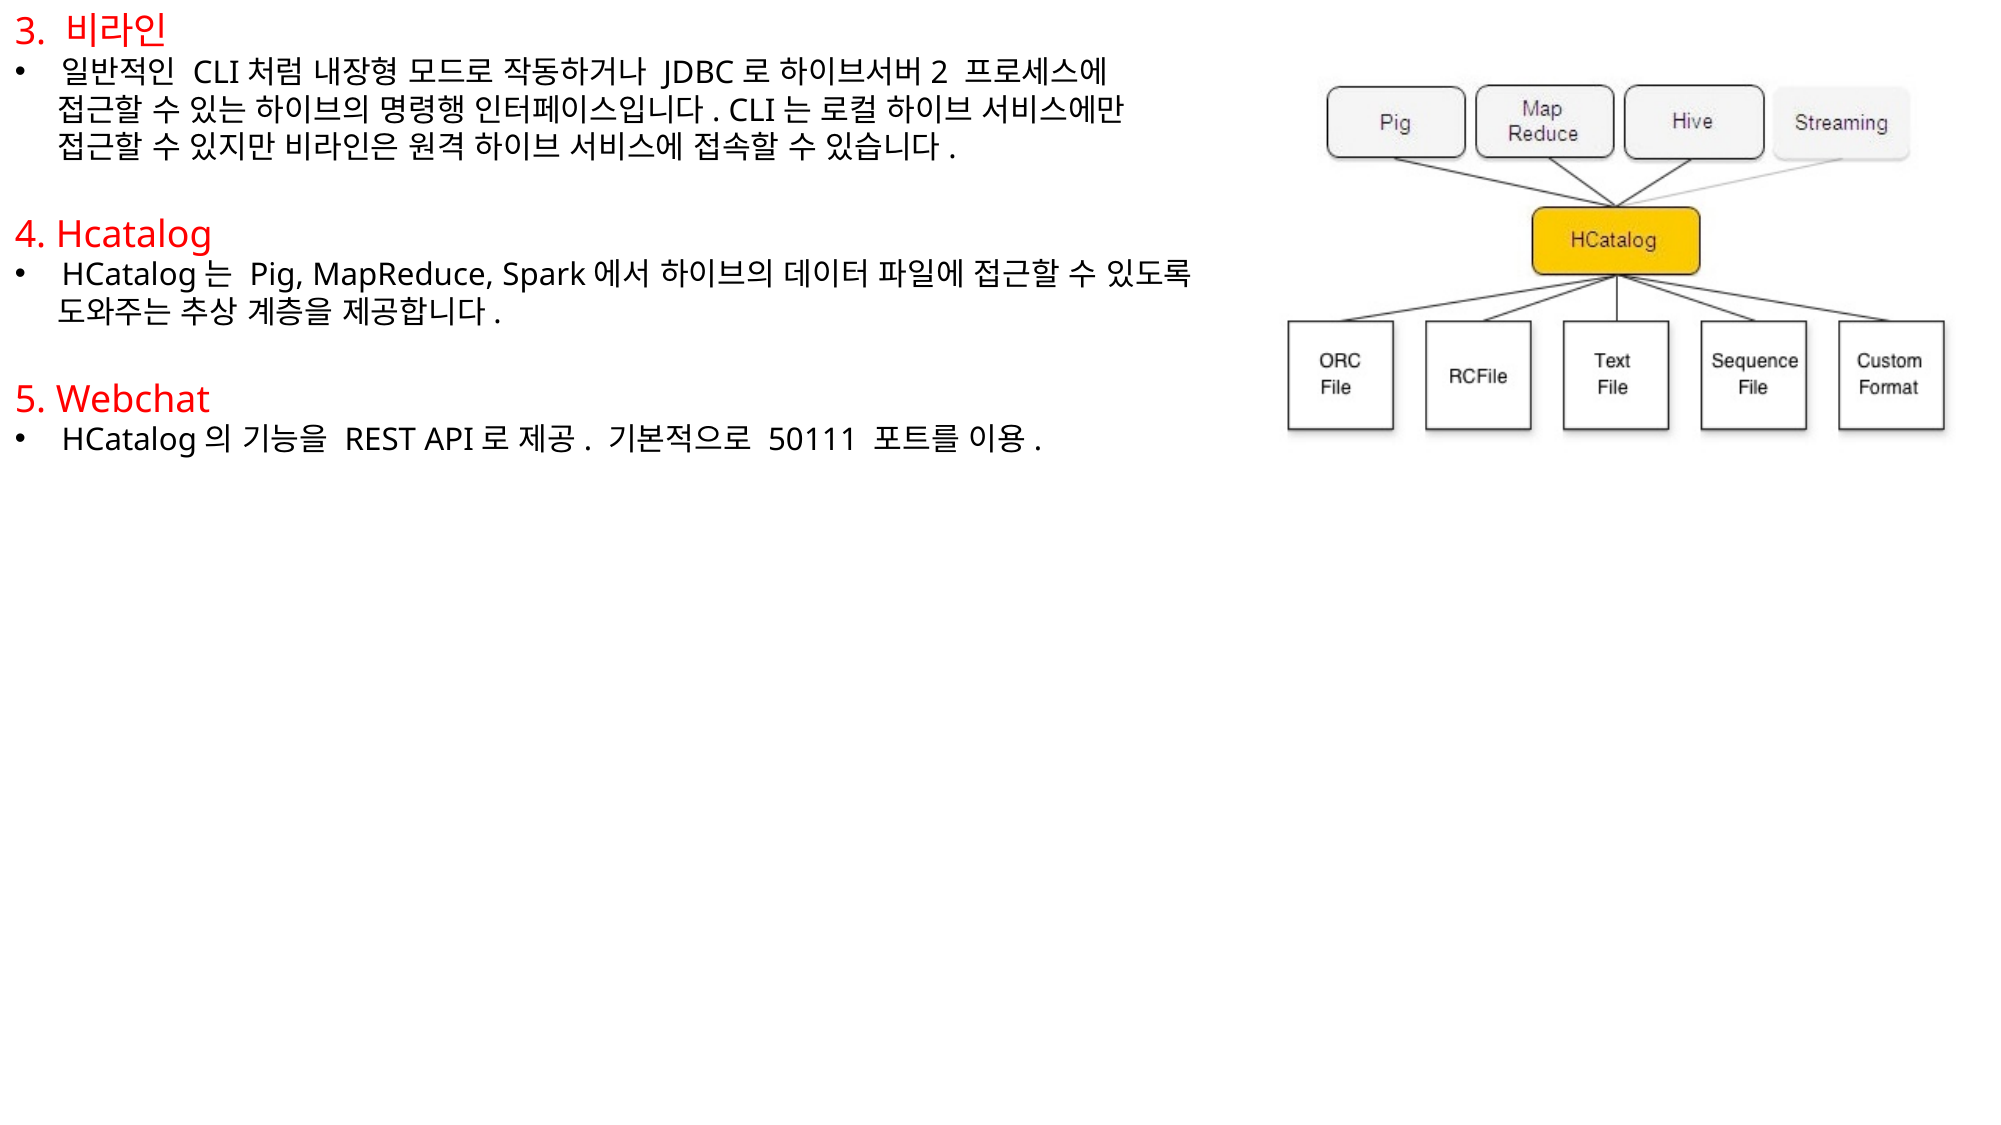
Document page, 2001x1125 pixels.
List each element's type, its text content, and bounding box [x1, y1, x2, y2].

picture [1255, 52, 1981, 478]
text_box 3. 비라인 일반적인 CLI처럼 내장형 모드로 작동하거나 JDBC로 하이브서버2 프로세스에 접근할 수 있는 하이브의 명령행 인터페이스입니다. CLI는 로컬 하이브 서비스에만 접근할 수 있지만 비라인은 원격 하이브 서비스에 접속할 수 있습니다. 4. Hcatalog HCatalog는 Pig, MapReduce, Spark에서 하이브의 데이터 파일에 접근할 수 있도록 도와주는 추상 계층을 제공합니다. 5. Webchat HCatalog의 기능을 REST API로 제공. 기본적으로 50111 포트를 이용. [0, 0, 2000, 465]
